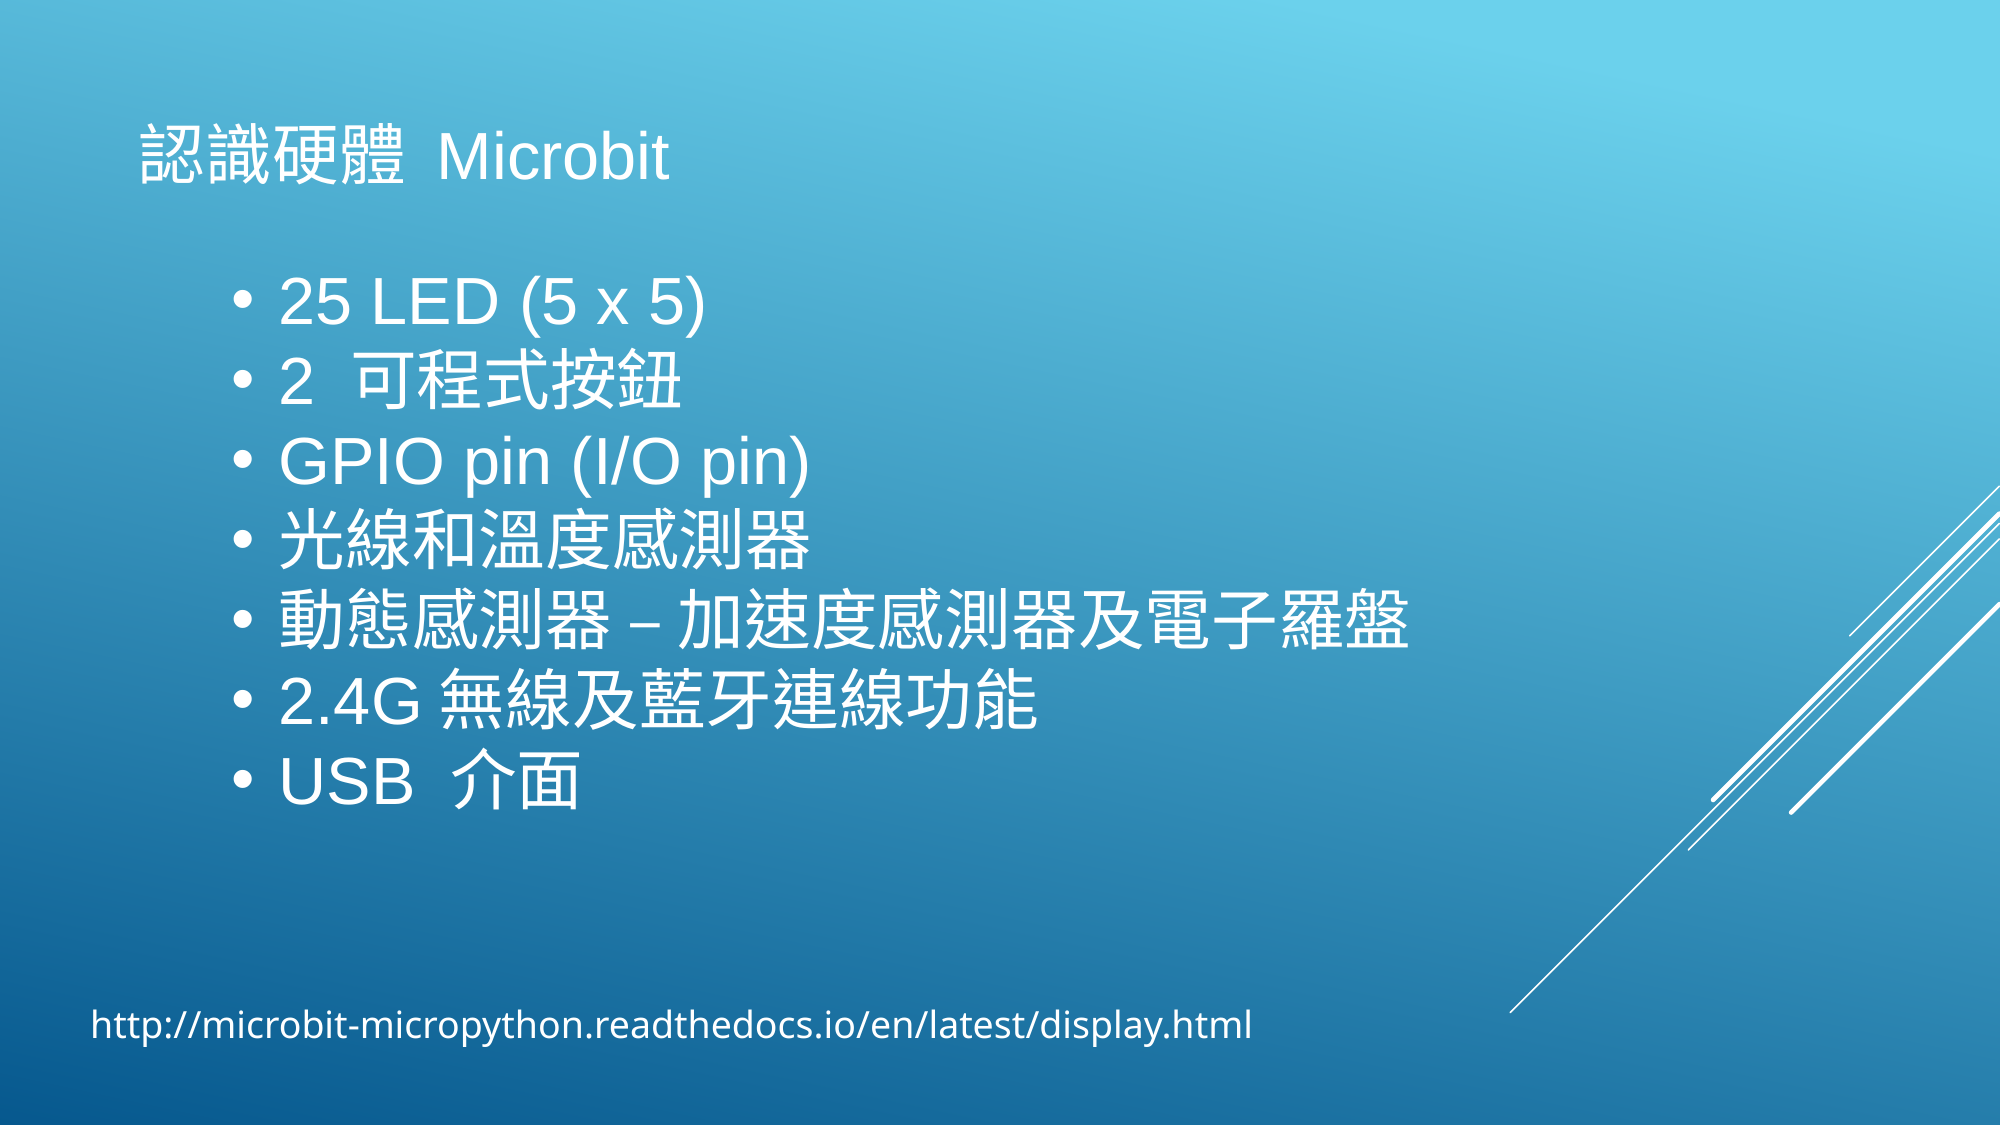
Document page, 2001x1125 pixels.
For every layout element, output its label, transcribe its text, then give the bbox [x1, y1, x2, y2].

text_box 認識硬體 Microbit [124, 105, 685, 280]
text_box http://microbit-micropython.readthedocs.io/en/latest/display.html [75, 994, 1269, 1054]
text_box 25 LED (5 x 5) 2 可程式按鈕 GPIO pin (I/O pin) 光線和溫度感測器 動態感測器 – 加速度感測器及電子羅盤 2.4G無線及藍牙連線功能 USB 介面 [216, 250, 1496, 871]
